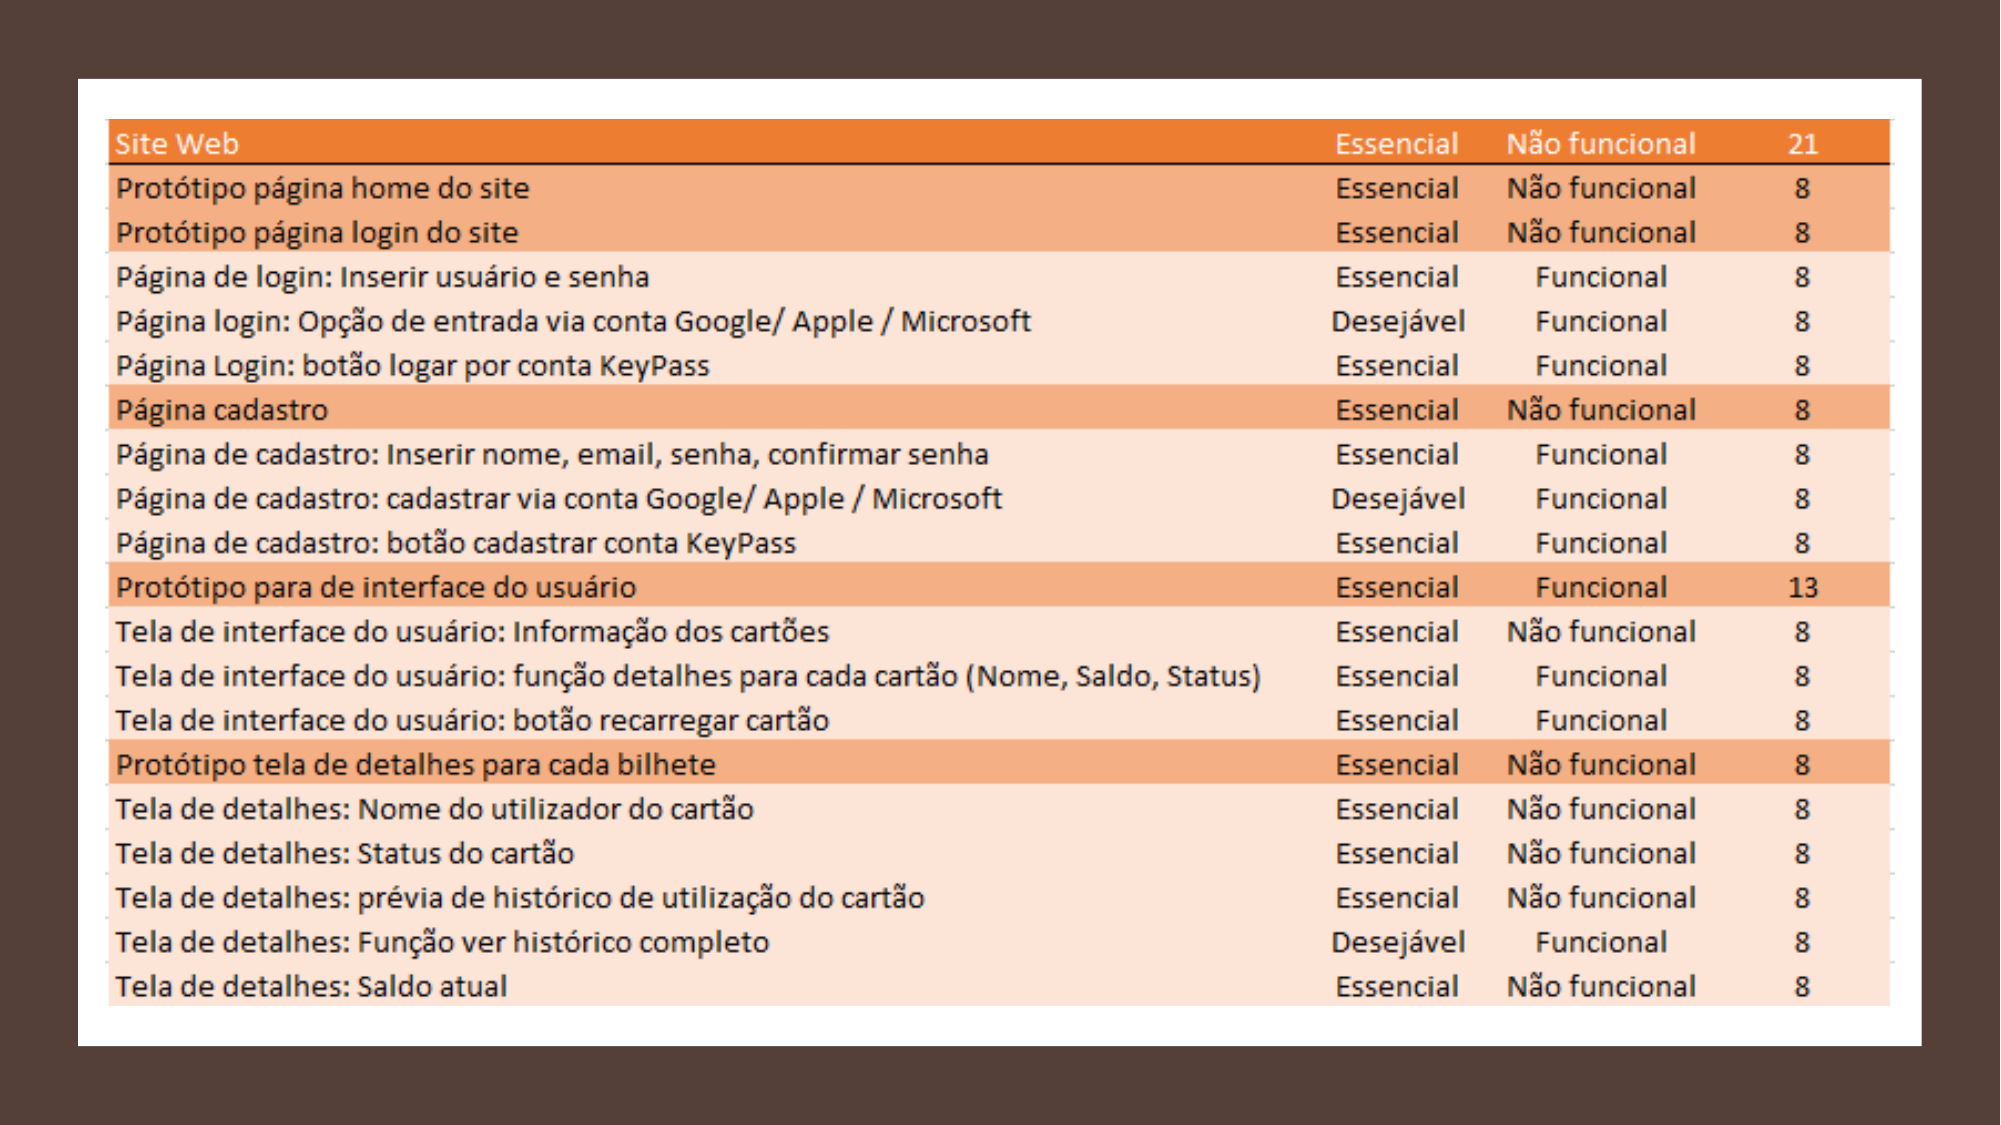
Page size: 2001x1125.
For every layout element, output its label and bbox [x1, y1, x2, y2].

text_box [0, 0, 2000, 1125]
picture [105, 119, 1895, 1006]
text_box [77, 78, 1923, 1047]
